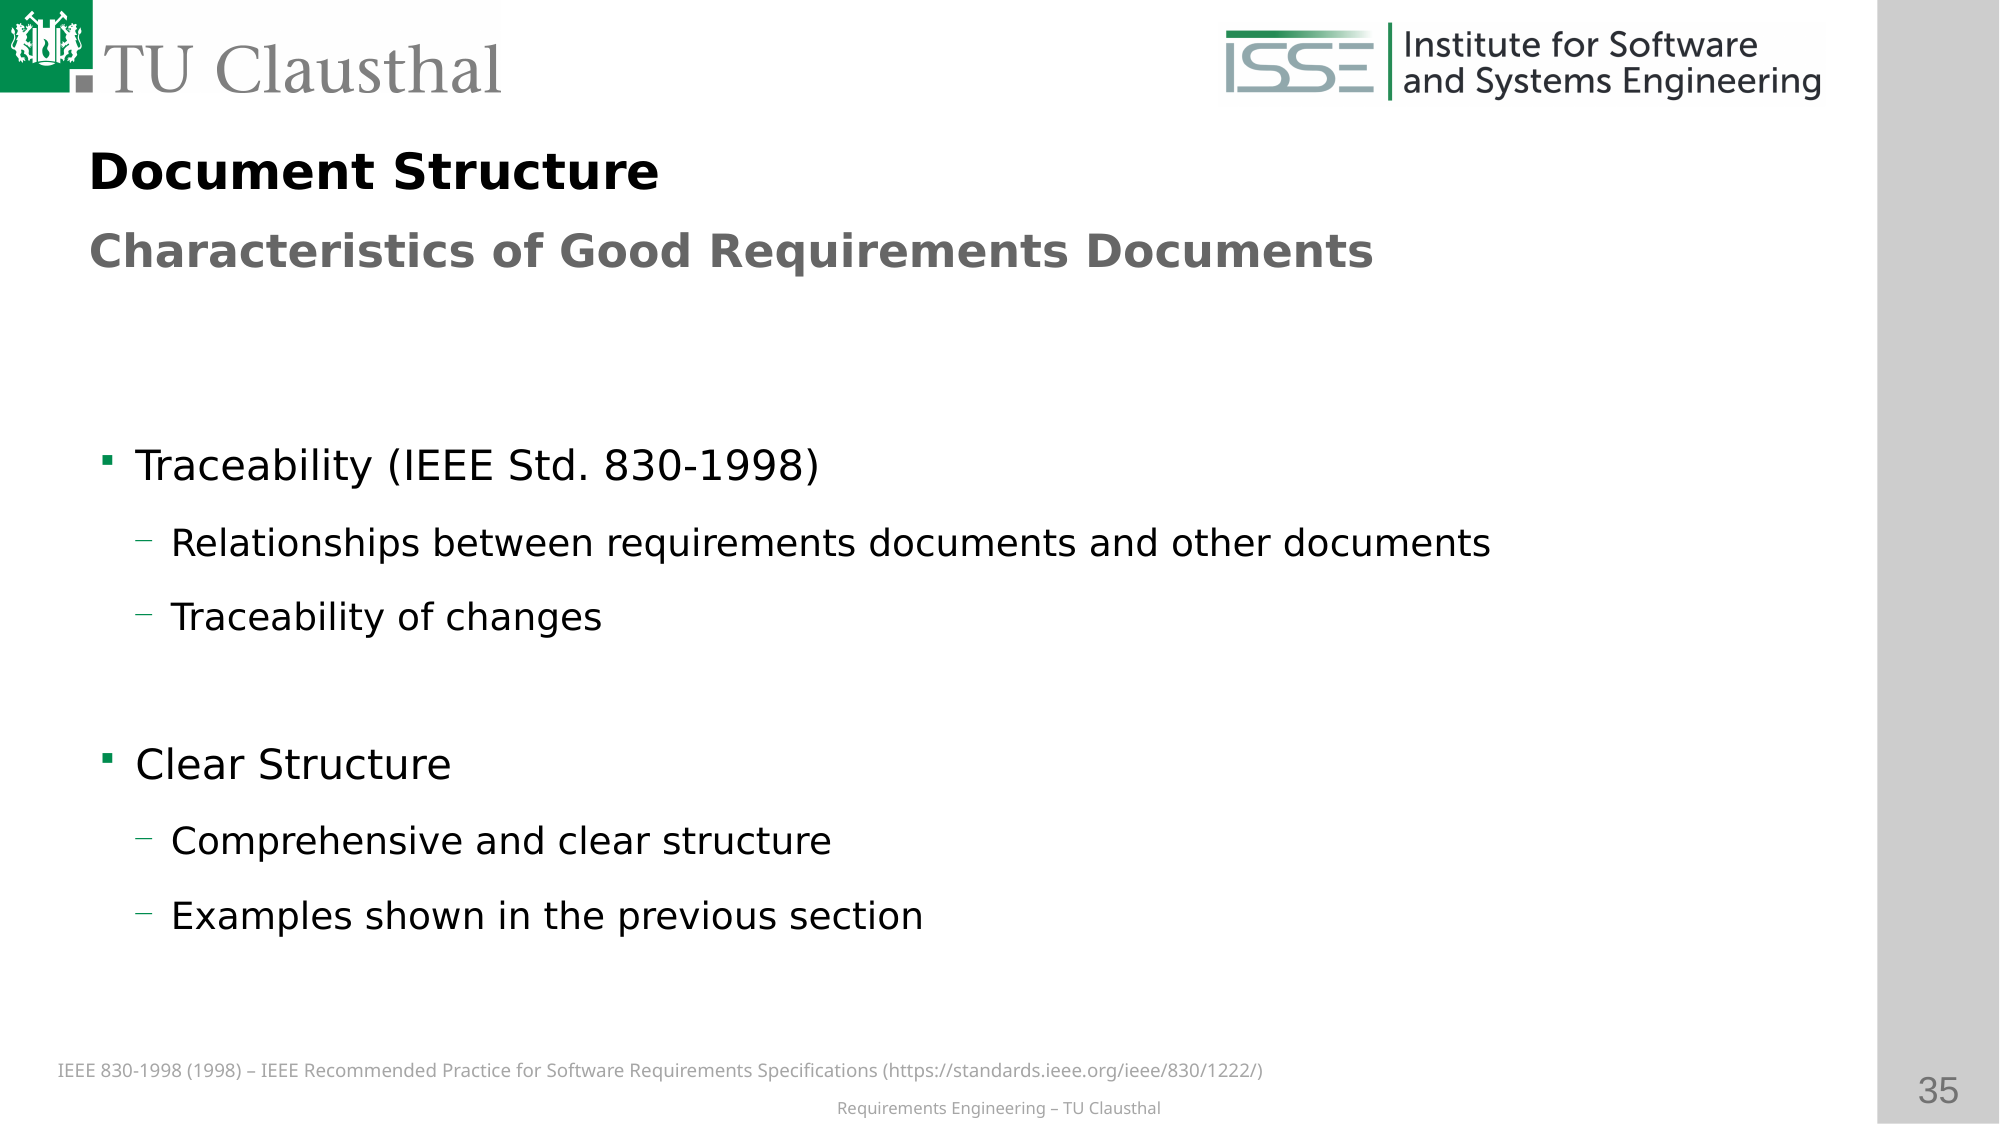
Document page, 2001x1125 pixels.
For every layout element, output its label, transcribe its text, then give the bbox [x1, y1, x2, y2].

list Traceability (IEEE Std. 830-1998) Relationships between requirements documents and other documents Traceability of changes Clear Structure Comprehensive and clear structure Examples shown in the previous section [99, 289, 1837, 1087]
picture [1218, 22, 1826, 107]
text_box [74, 280, 1424, 995]
text_box IEEE 830-1998 (1998) – IEEE Recommended Practice for Software Requirements Specifications (https://standards.ieee.org/ieee/830/1222/) [43, 1051, 1835, 1089]
picture [0, 0, 501, 93]
text_box Characteristics of Good Requirements Documents [88, 207, 1788, 289]
text_box Document Structure [88, 118, 1788, 200]
